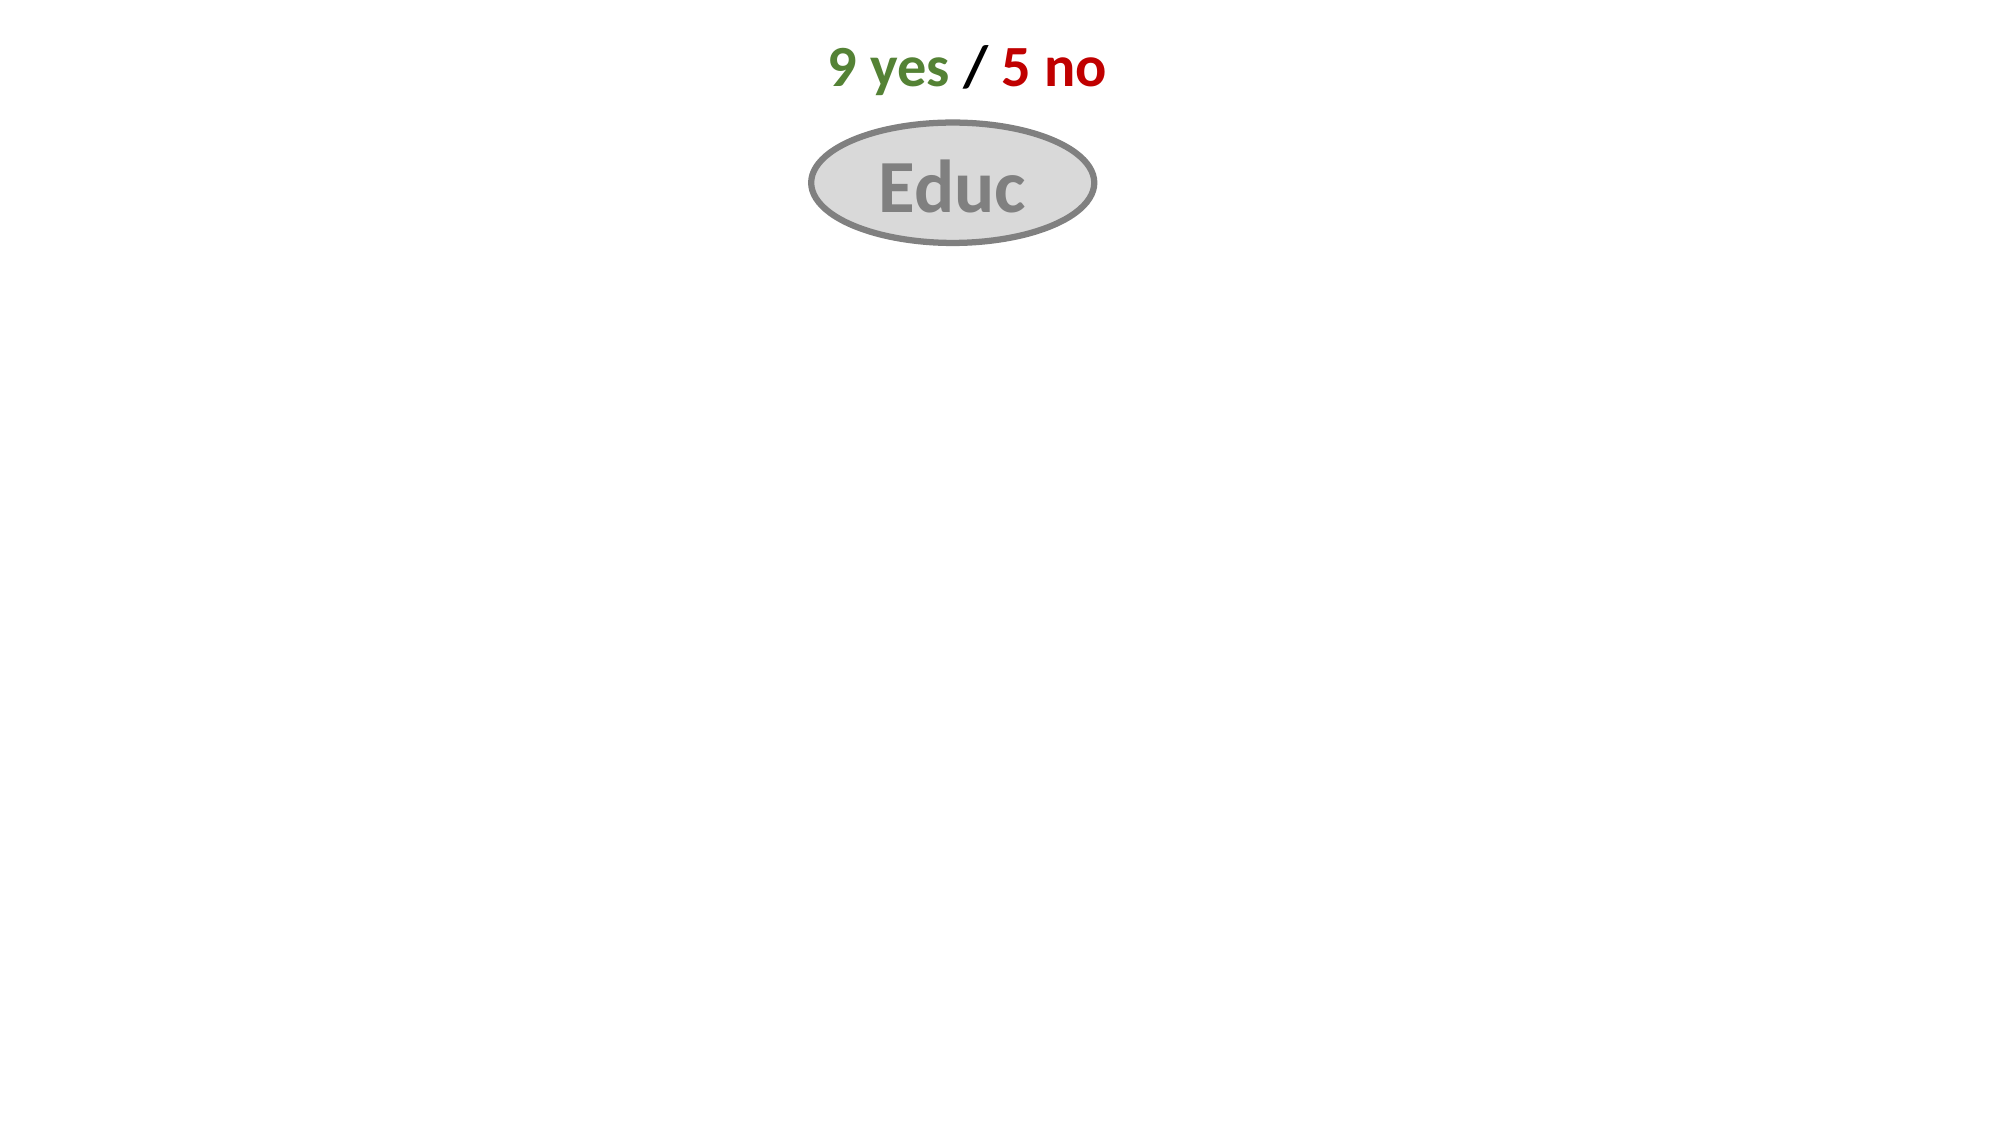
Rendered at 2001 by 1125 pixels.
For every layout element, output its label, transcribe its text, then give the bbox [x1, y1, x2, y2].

text_box 9 yes / 5 no [813, 20, 1122, 106]
text_box Educ [810, 121, 1096, 244]
